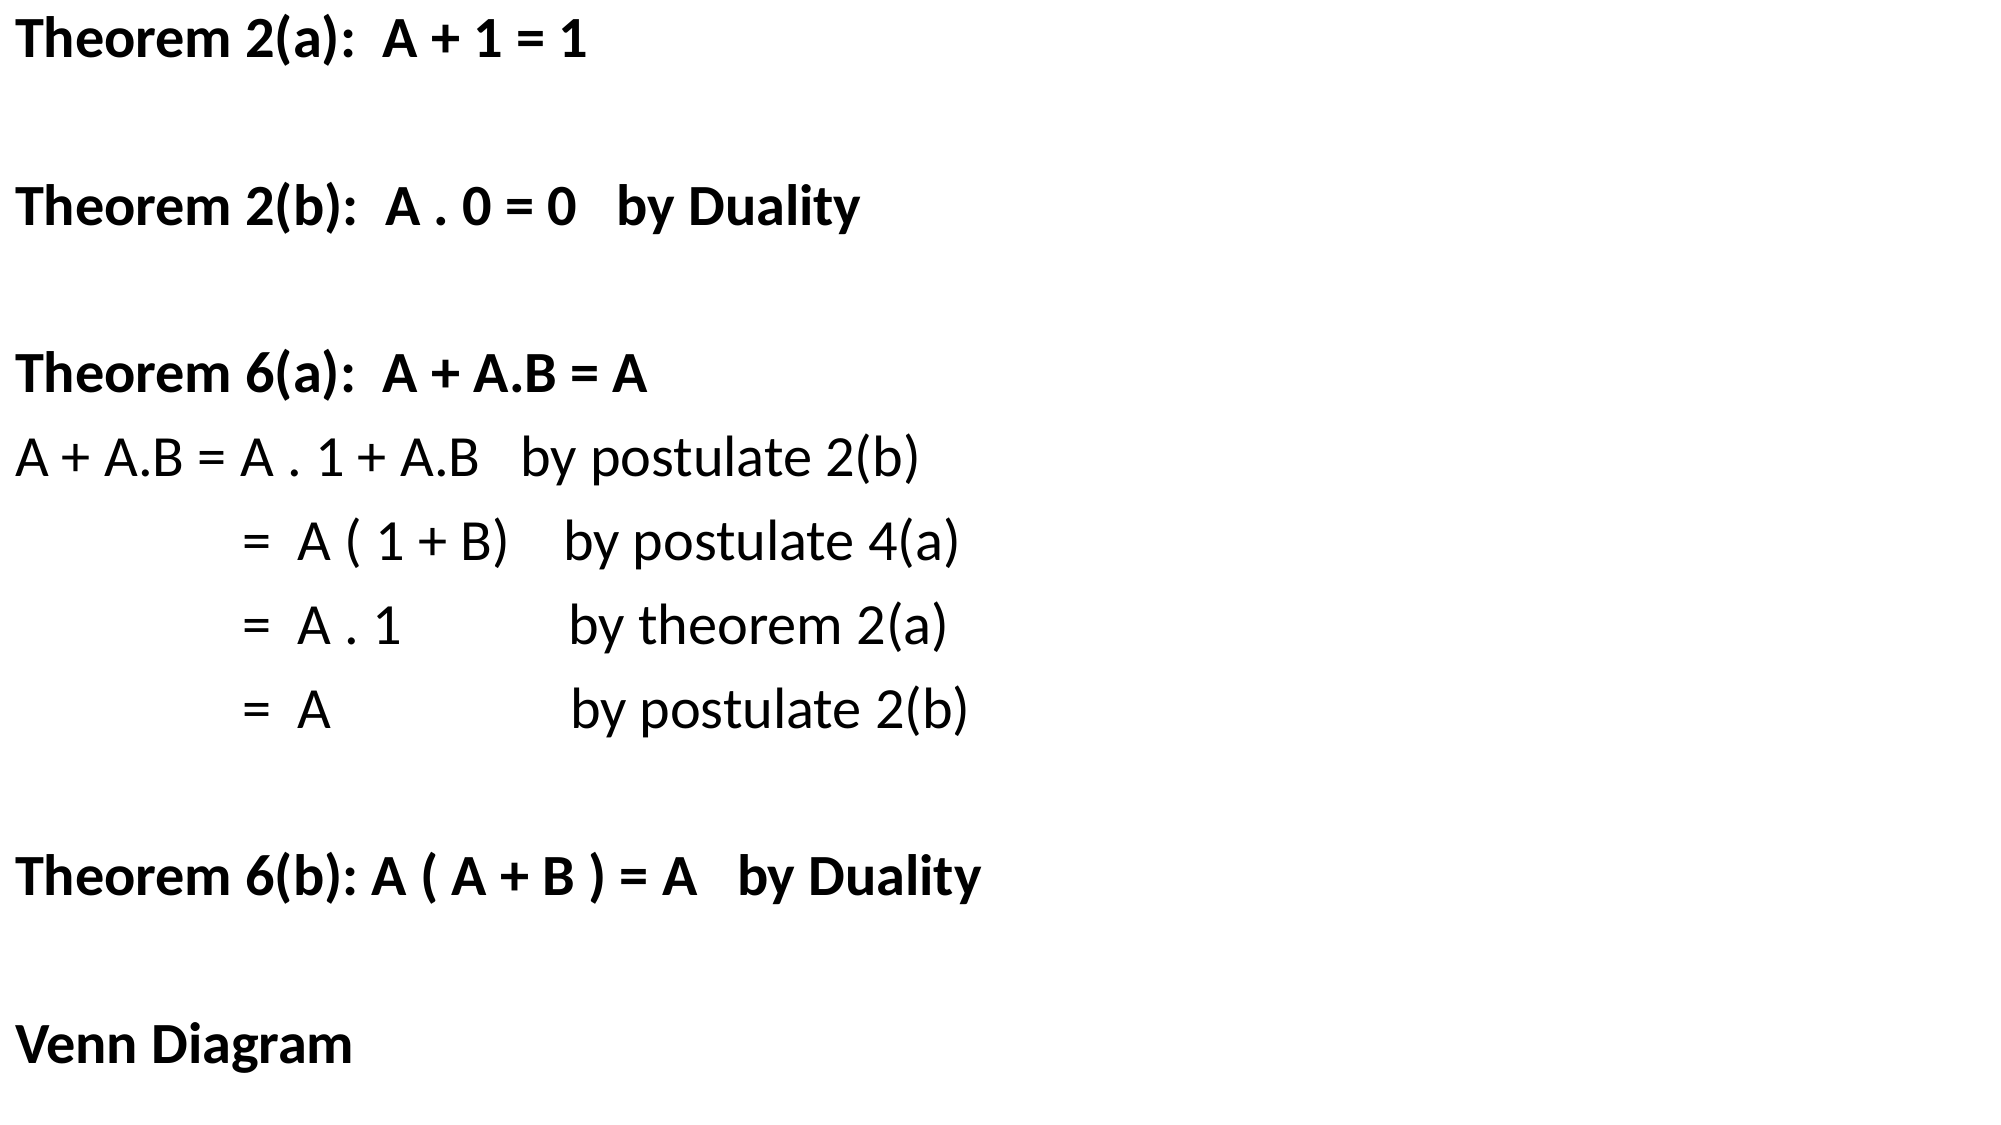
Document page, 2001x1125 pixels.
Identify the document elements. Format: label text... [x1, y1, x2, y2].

list Theorem 2(a): A + 1 = 1 Theorem 2(b): A . 0 = 0 by Duality Theorem 6(a): A + A.B = A A + A.B = A . 1 + A.B by postulate 2(b) = A ( 1 + B) by postulate 4(a) = A . 1 by theorem 2(a) = A by postulate 2(b) Theorem 6(b): A ( A + B ) = A by Duality Venn Diagram [0, 0, 2000, 1125]
